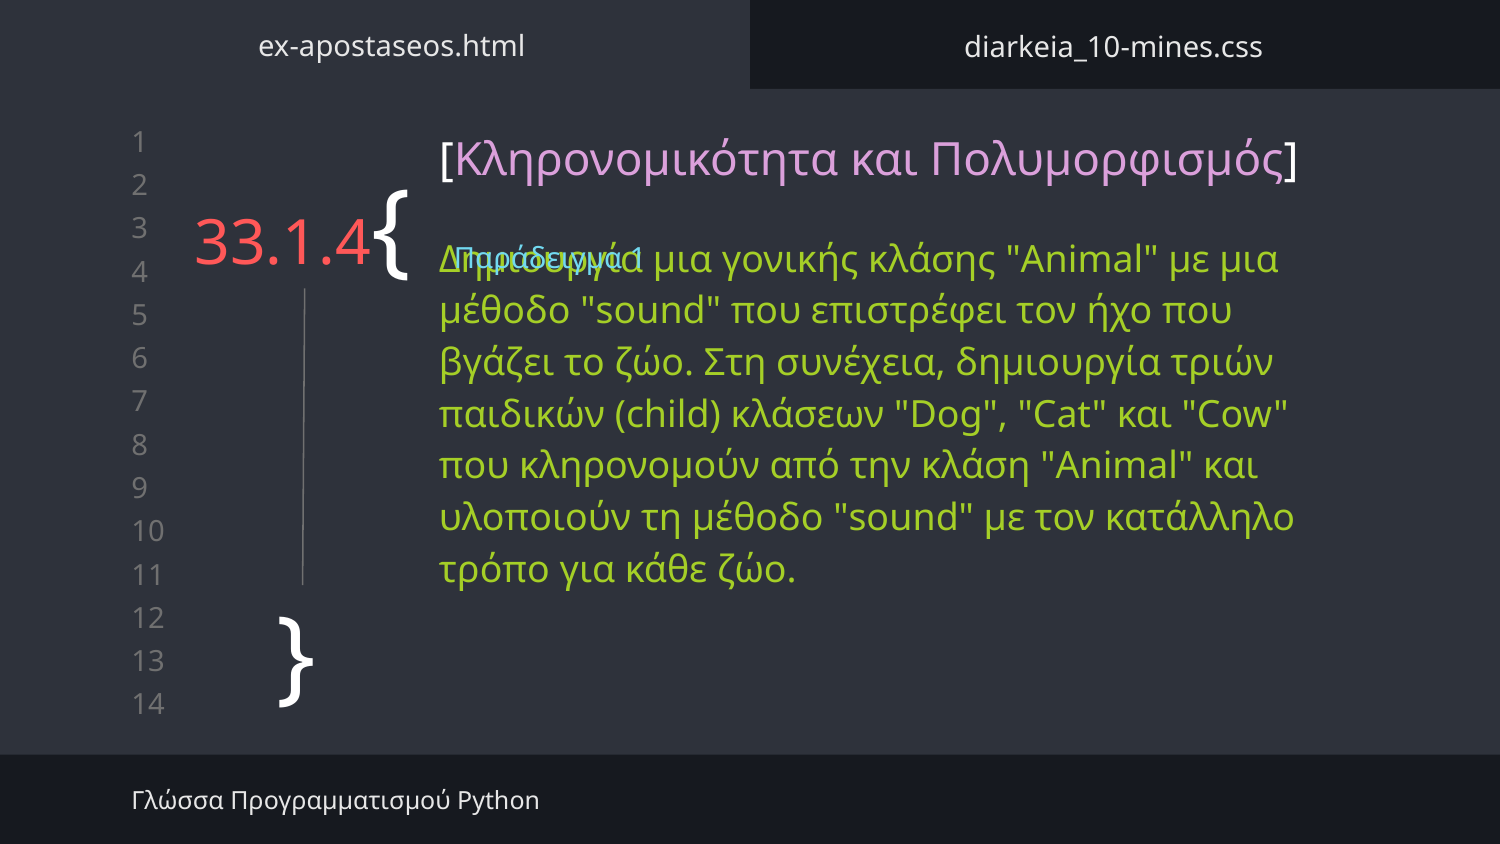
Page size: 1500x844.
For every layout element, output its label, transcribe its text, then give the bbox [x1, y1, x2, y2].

text_box Παράδειγμα 1 [438, 224, 859, 284]
subtitle Δημιουργία μια γονικής κλάσης "Animal" με μια μέθοδο "sound" που επιστρέφει τον ήχο που βγάζει το ζώο. Στη συνέχεια, δημιουργία τριών παιδικών (child) κλάσεων "Dog", "Cat" και "Cow" που κληρονομούν από την κλάση "Animal" και υλοποιούν τη μέθοδο "sound" με τον κατάλληλο τρόπο για κάθε ζώο. [423, 445, 1352, 526]
text_box } [261, 585, 345, 714]
subtitle Γλώσσα Προγραμματισμού Python [116, 770, 915, 829]
subtitle ex-apostaseos.html [16, 15, 767, 74]
subtitle diarkeia_10-mines.css [738, 16, 1489, 75]
title 33.1.4{ [160, 132, 445, 314]
title [Κληρονομικότητα και Πολυμορφισμός] [423, 113, 1450, 202]
